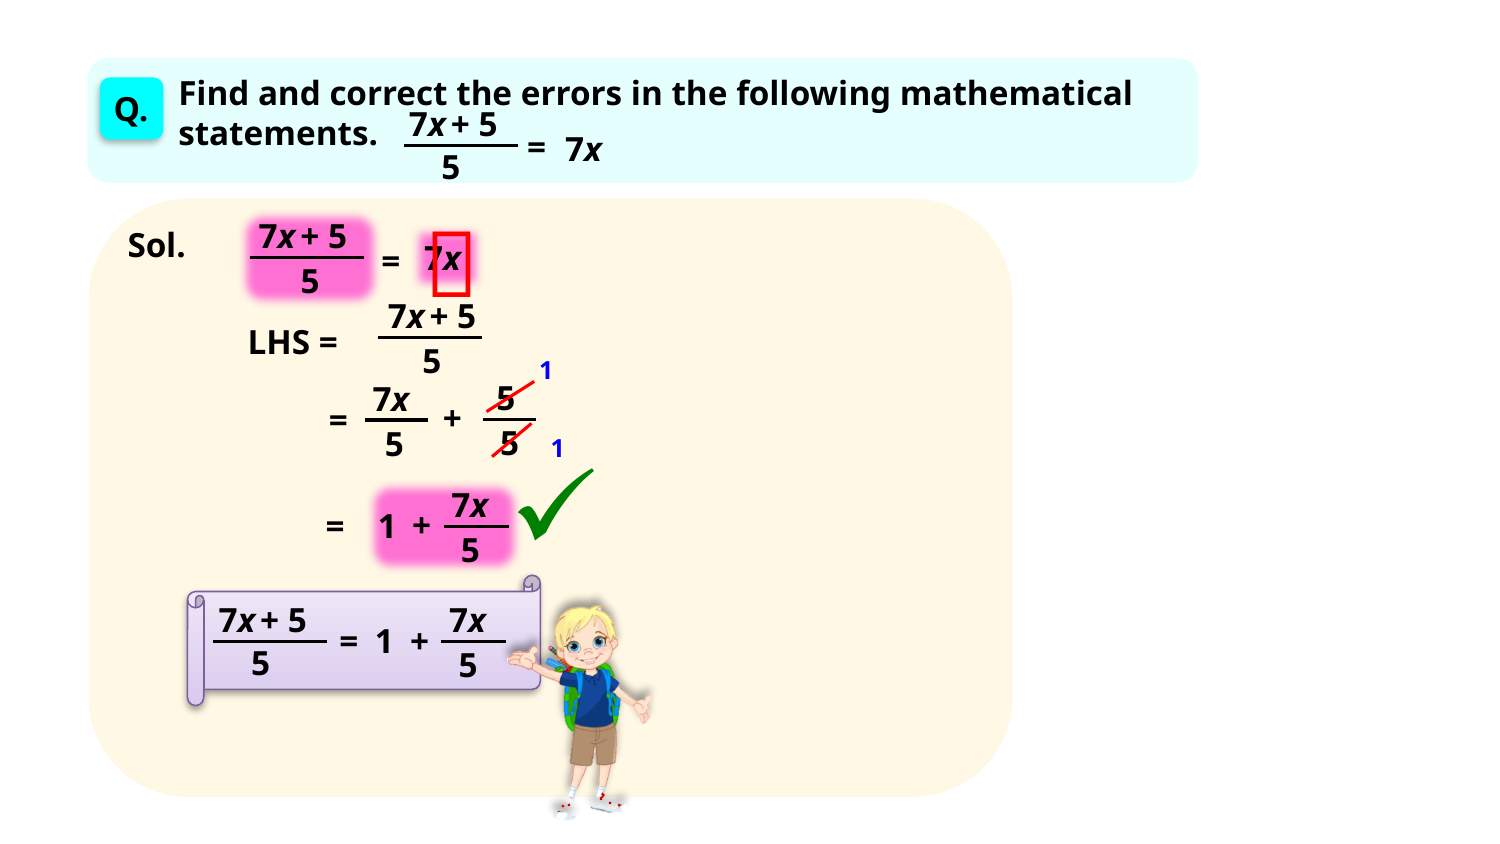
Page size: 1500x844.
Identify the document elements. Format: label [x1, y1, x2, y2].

picture [507, 592, 657, 823]
text_box [85, 55, 1213, 195]
text_box [86, 196, 1015, 799]
